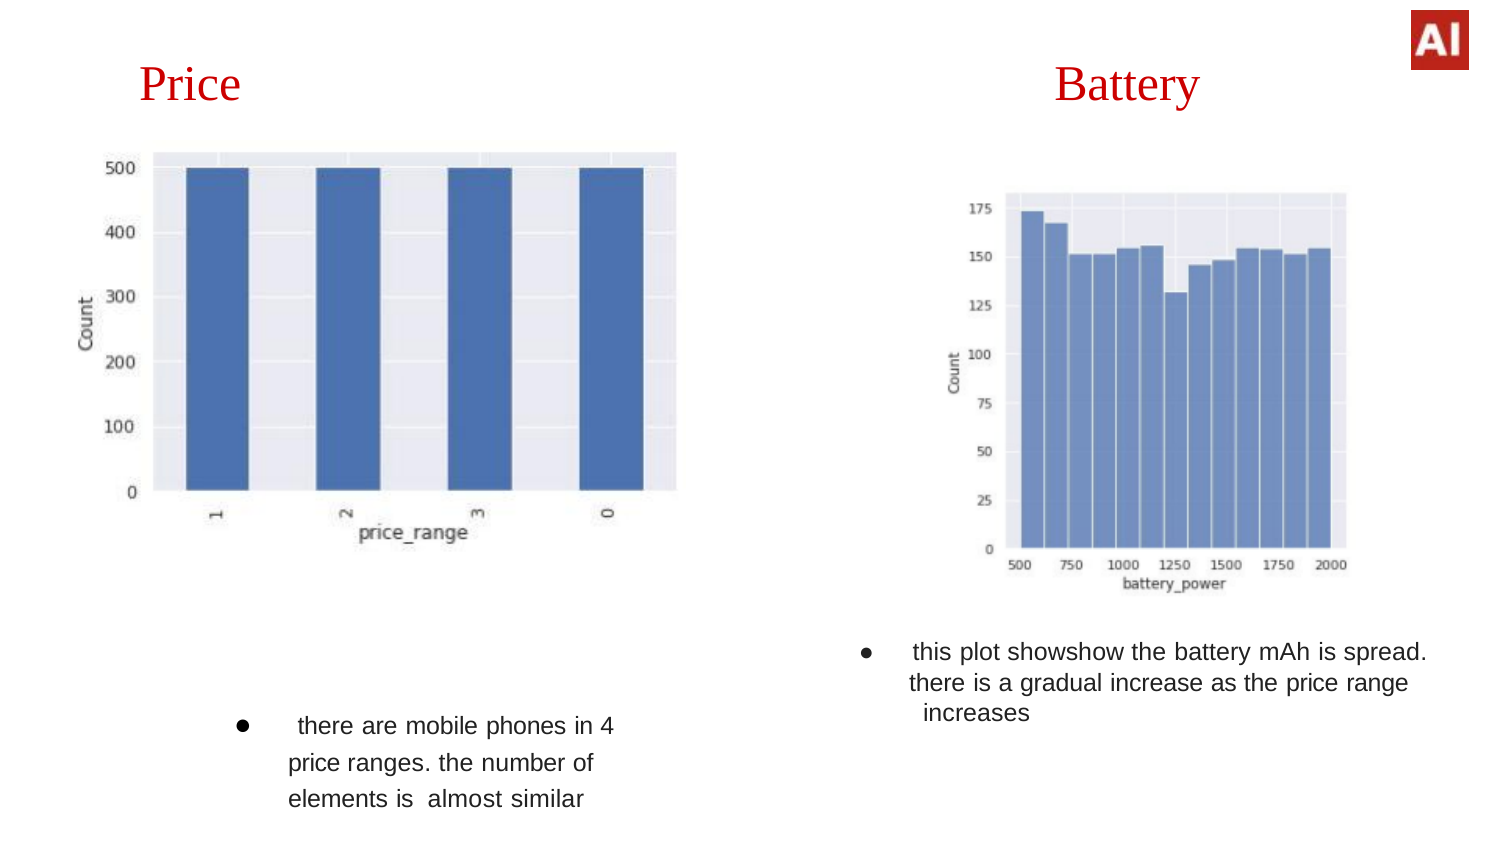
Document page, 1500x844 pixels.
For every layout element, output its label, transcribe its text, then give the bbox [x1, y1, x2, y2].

text_box Battery [1052, 61, 1203, 112]
text_box Price [137, 60, 244, 112]
picture [66, 140, 686, 555]
picture [939, 185, 1356, 601]
text_box ● there are mobile phones in 4 price ranges. the number of elements is almost similar [232, 695, 672, 815]
picture [1411, 10, 1469, 70]
text_box ● this plot showshow the battery mAh is spread. there is a gradual increase as the price range increases [856, 631, 1430, 729]
